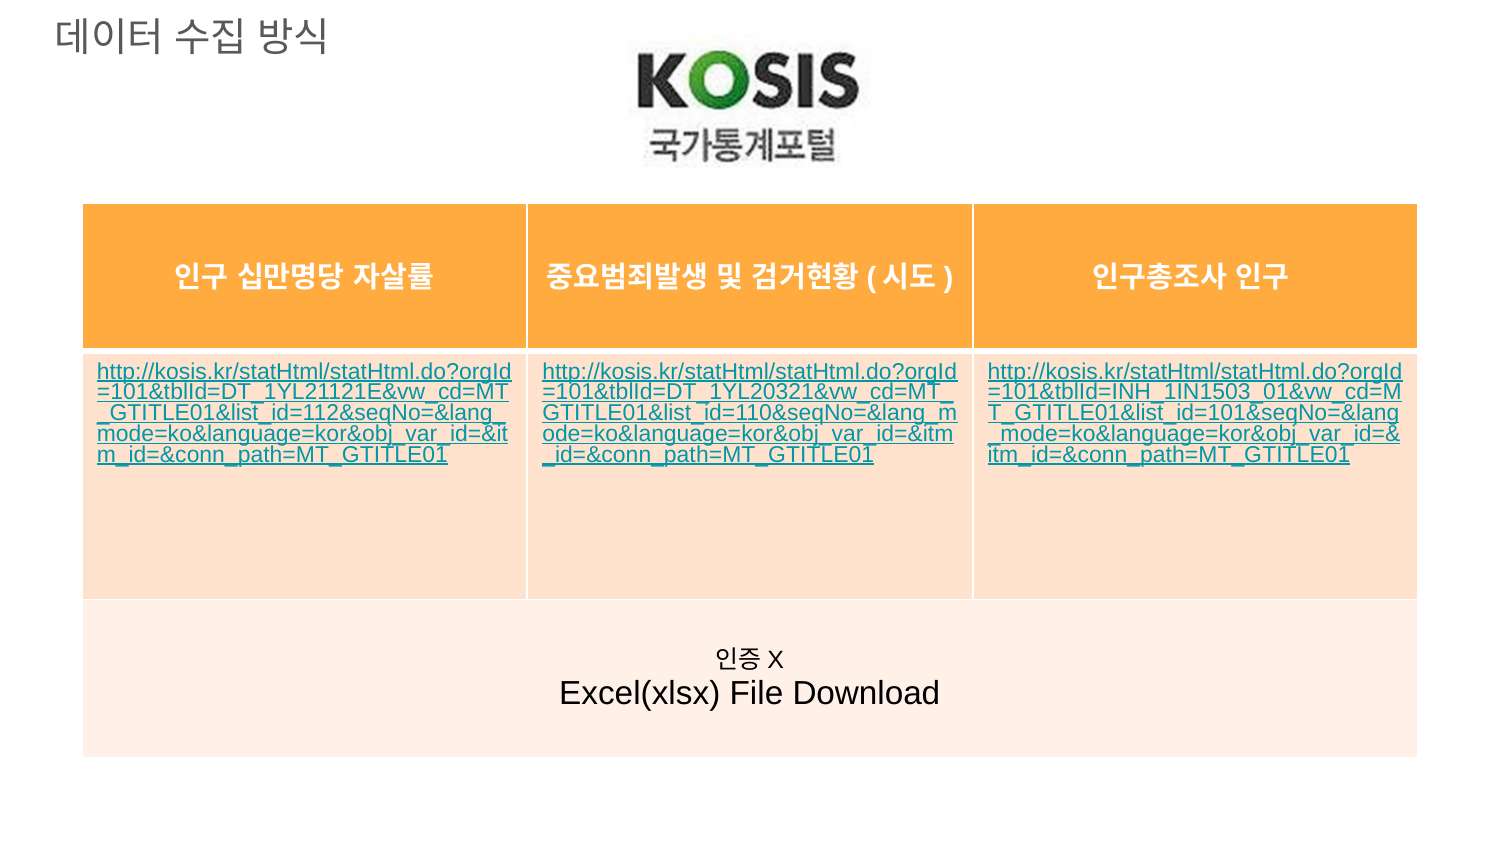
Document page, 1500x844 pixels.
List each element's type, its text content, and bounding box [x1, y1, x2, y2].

table_header 인구 십만명당 자살률 [83, 204, 526, 348]
table_header 중요범죄발생 및 검거현황(시도) [528, 204, 972, 348]
picture [607, 33, 883, 171]
table_header 인구총조사 인구 [974, 204, 1417, 348]
table_cell http://kosis.kr/statHtml/statHtml.do?orgId=101&tblId=DT_1YL20321&vw_cd=MT_GTITLE01&list_id=110&seqNo=&lang_mode=ko&language=kor&obj_var_id=&itm_id=&conn_path=MT_GTITLE01 [528, 354, 972, 599]
text_box 데이터 수집 방식 [42, 20, 1447, 53]
table_cell http://kosis.kr/statHtml/statHtml.do?orgId=101&tblId=INH_1IN1503_01&vw_cd=MT_GTITLE01&list_id=101&seqNo=&lang_mode=ko&language=kor&obj_var_id=&itm_id=&conn_path=MT_GTITLE01 [974, 354, 1417, 599]
table_cell http://kosis.kr/statHtml/statHtml.do?orgId=101&tblId=DT_1YL21121E&vw_cd=MT_GTITLE01&list_id=112&seqNo=&lang_mode=ko&language=kor&obj_var_id=&itm_id=&conn_path=MT_GTITLE01 [83, 354, 526, 599]
table_cell 인증X Excel(xlsx) File Download [83, 600, 1417, 757]
